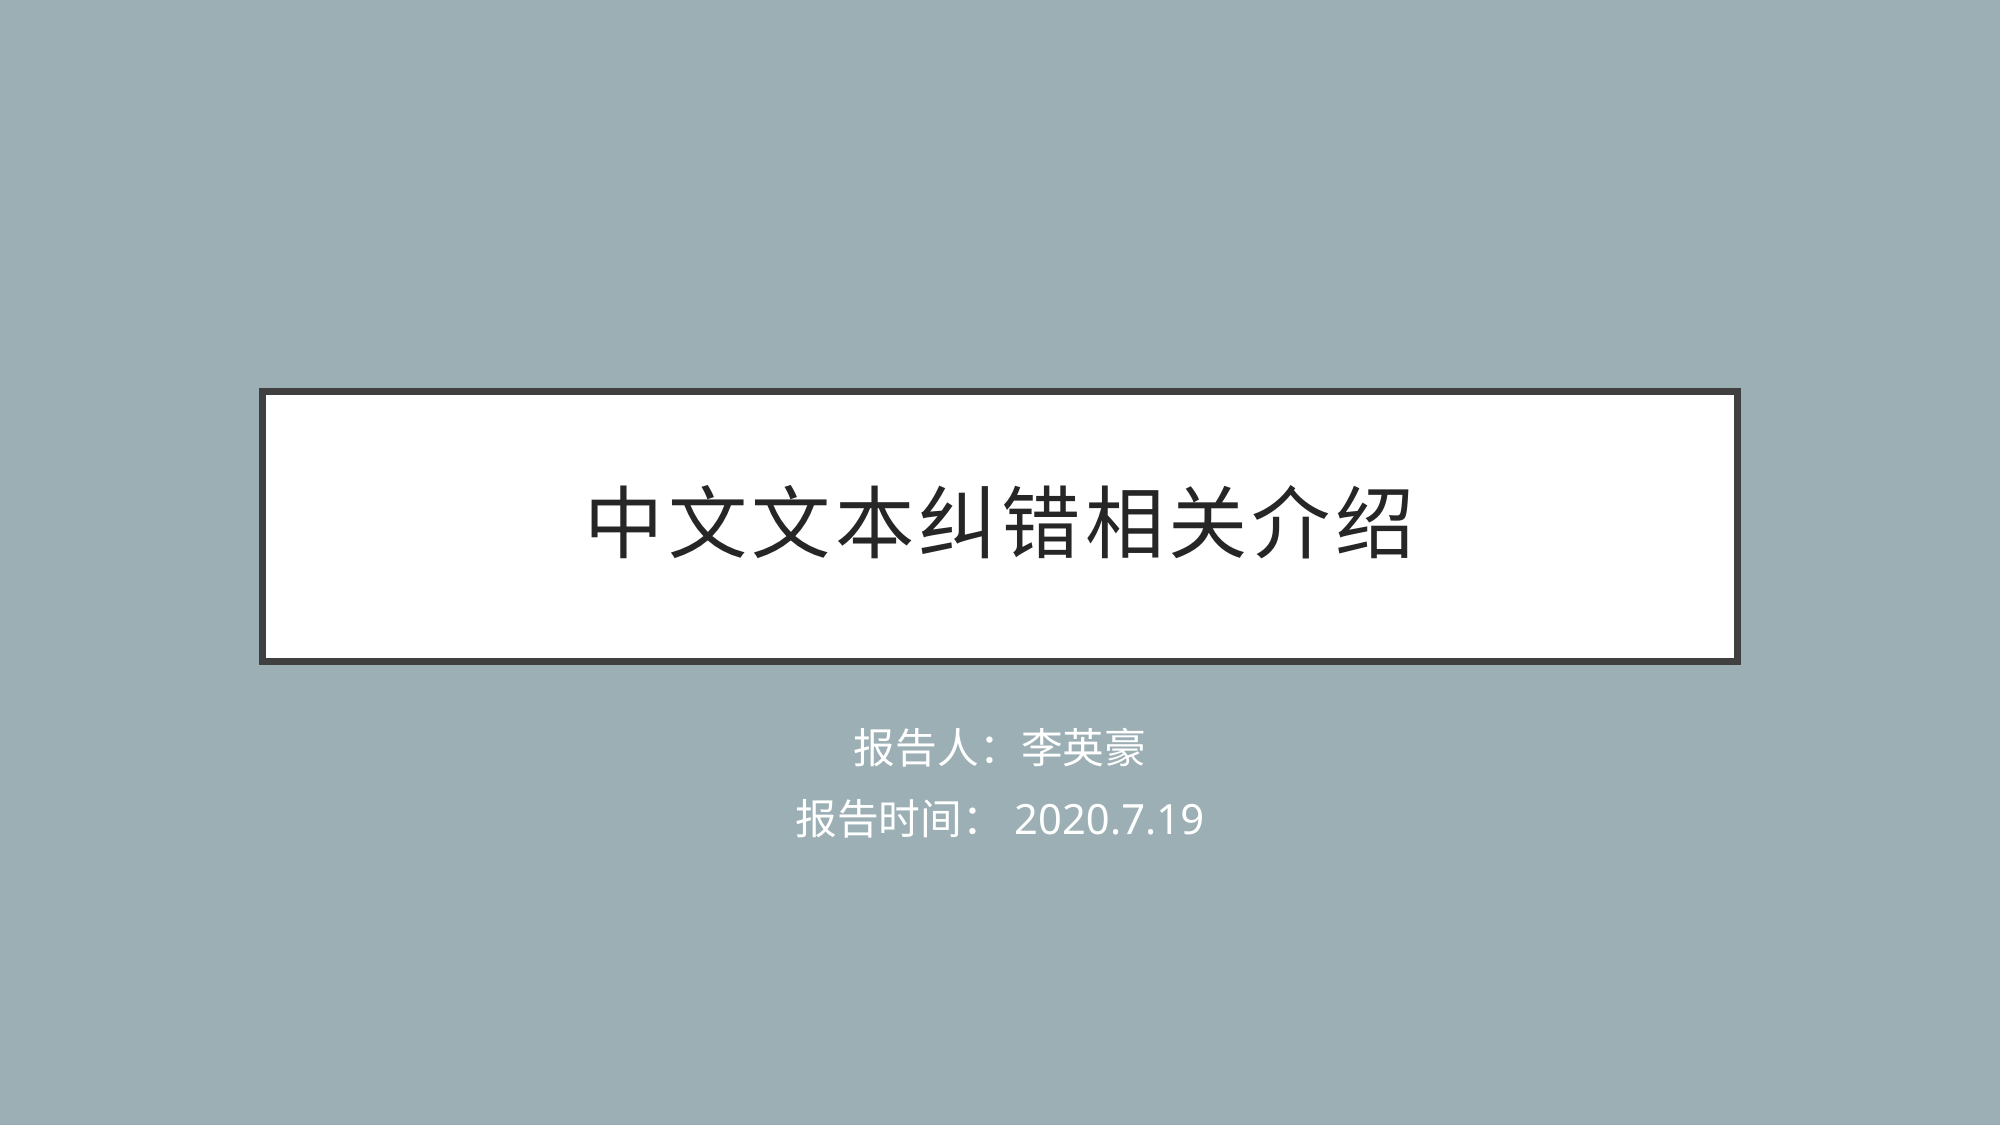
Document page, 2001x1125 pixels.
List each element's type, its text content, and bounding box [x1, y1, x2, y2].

subtitle 报告人：李英豪 报告时间：2020.7.19 [442, 713, 1558, 918]
title 中文文本纠错相关介绍 [259, 388, 1741, 665]
